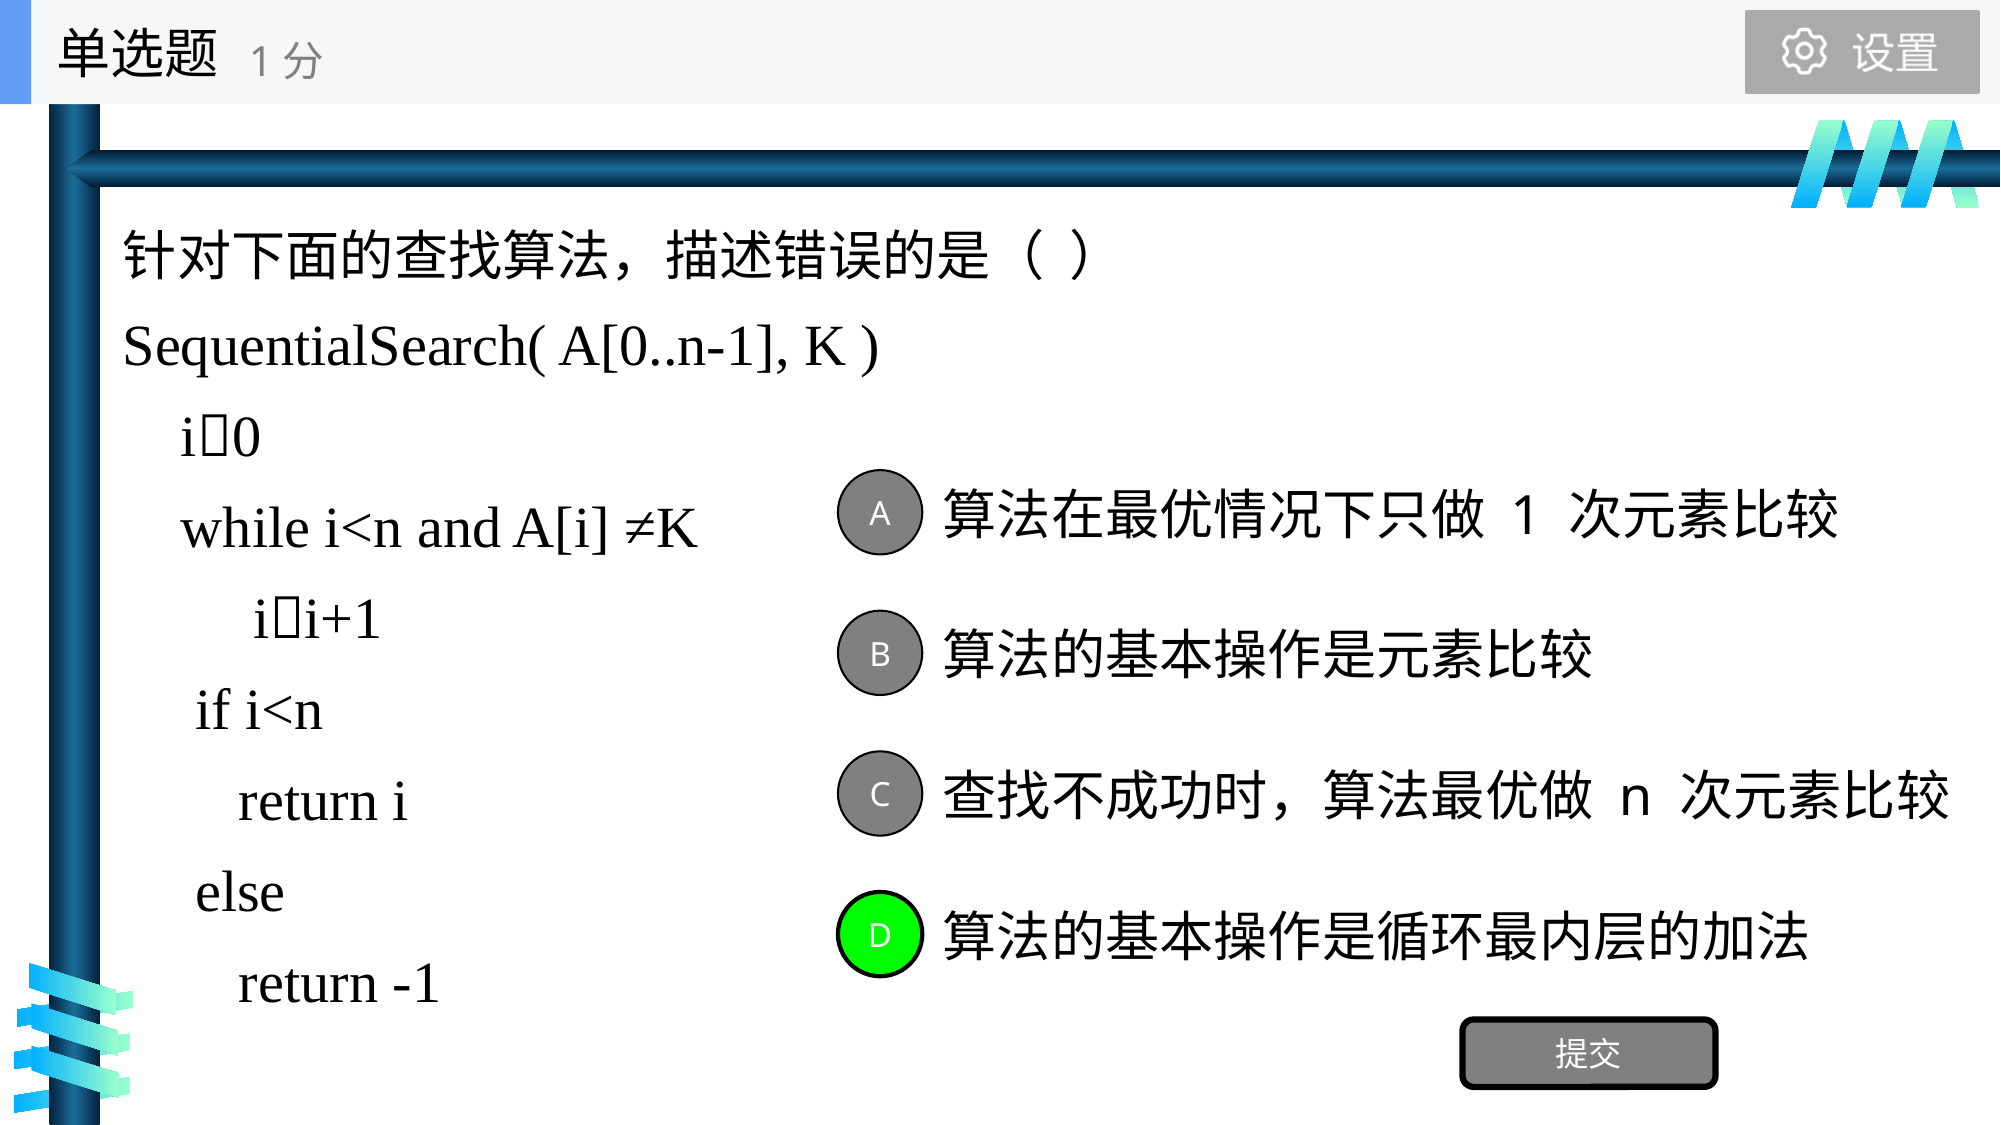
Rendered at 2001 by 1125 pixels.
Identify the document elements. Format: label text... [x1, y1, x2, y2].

text_box 算法在最优情况下只做 1 次元素比较 [927, 459, 1857, 566]
text_box 算法的基本操作是循环最内层的加法 [927, 881, 1861, 987]
text_box 提交 [1460, 1017, 1718, 1090]
text_box C [835, 749, 925, 838]
text_box B [835, 608, 925, 698]
text_box 算法的基本操作是元素比较 [927, 600, 1634, 706]
text_box 针对下面的查找算法，描述错误的是（ ） SequentialSearch( A[0..n-1], K ) i0 while i<n and A[i] ≠K ii+1 if i<n return i else return -1 [108, 155, 1800, 1060]
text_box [0, 0, 2000, 105]
picture [1745, 10, 1980, 94]
text_box 查找不成功时，算法最优做 n 次元素比较 [927, 740, 1966, 847]
text_box D [835, 889, 925, 979]
text_box A [835, 467, 925, 557]
